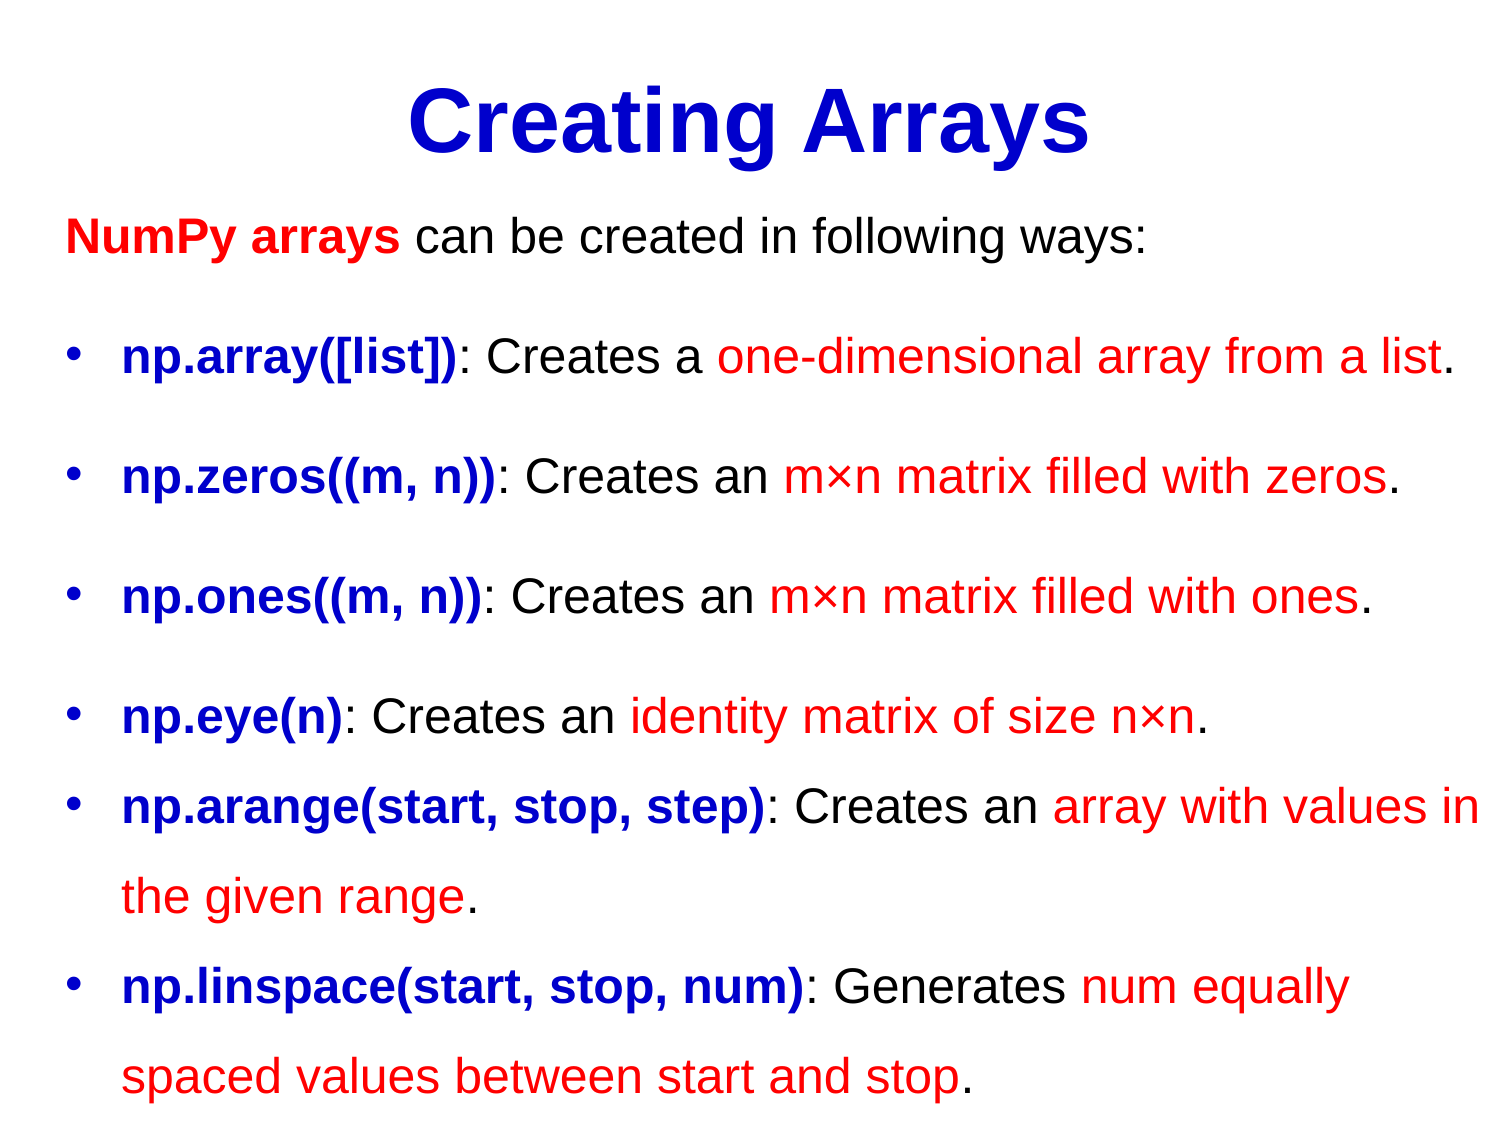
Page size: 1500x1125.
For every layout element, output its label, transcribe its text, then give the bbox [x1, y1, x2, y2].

title Creating Arrays [75, 45, 1425, 135]
list NumPy arrays can be created in following ways: np.array([list]): Creates a one-dimensional array from a list. np.zeros((m, n)): Creates an m×n matrix filled with zeros. np.ones((m, n)): Creates an m×n matrix filled with ones. np.eye(n): Creates an identity matrix of size n×n. np.arange(start, stop, step): Creates an array with values in the given range. np.linspace(start, stop, num): Generates num equally spaced values between start and stop. [50, 135, 1500, 1111]
